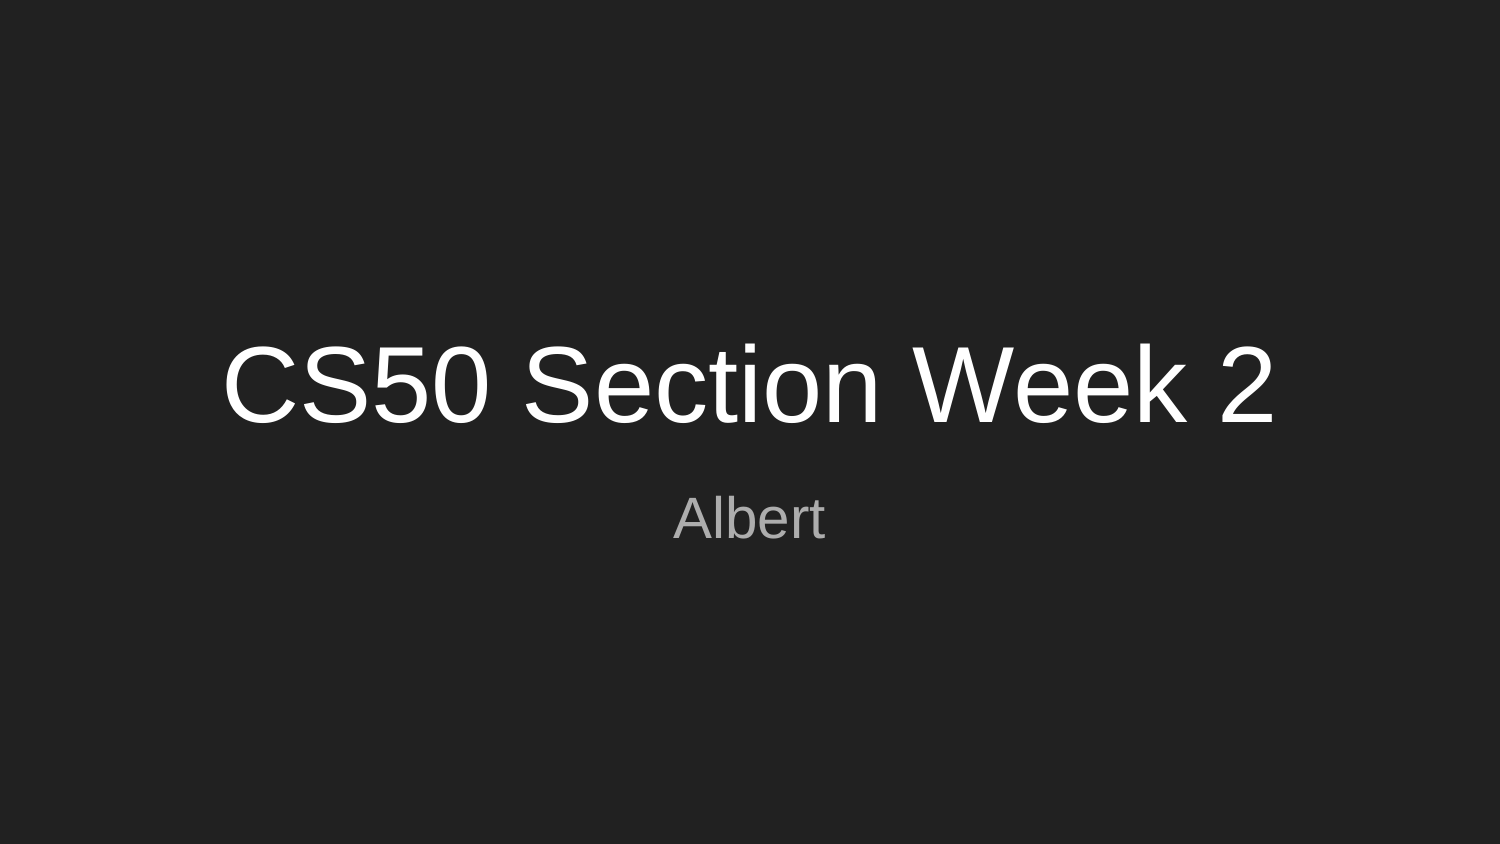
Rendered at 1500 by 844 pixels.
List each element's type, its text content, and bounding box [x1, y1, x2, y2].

title CS50 Section Week 2 [51, 122, 1449, 459]
subtitle Albert [51, 464, 1449, 595]
